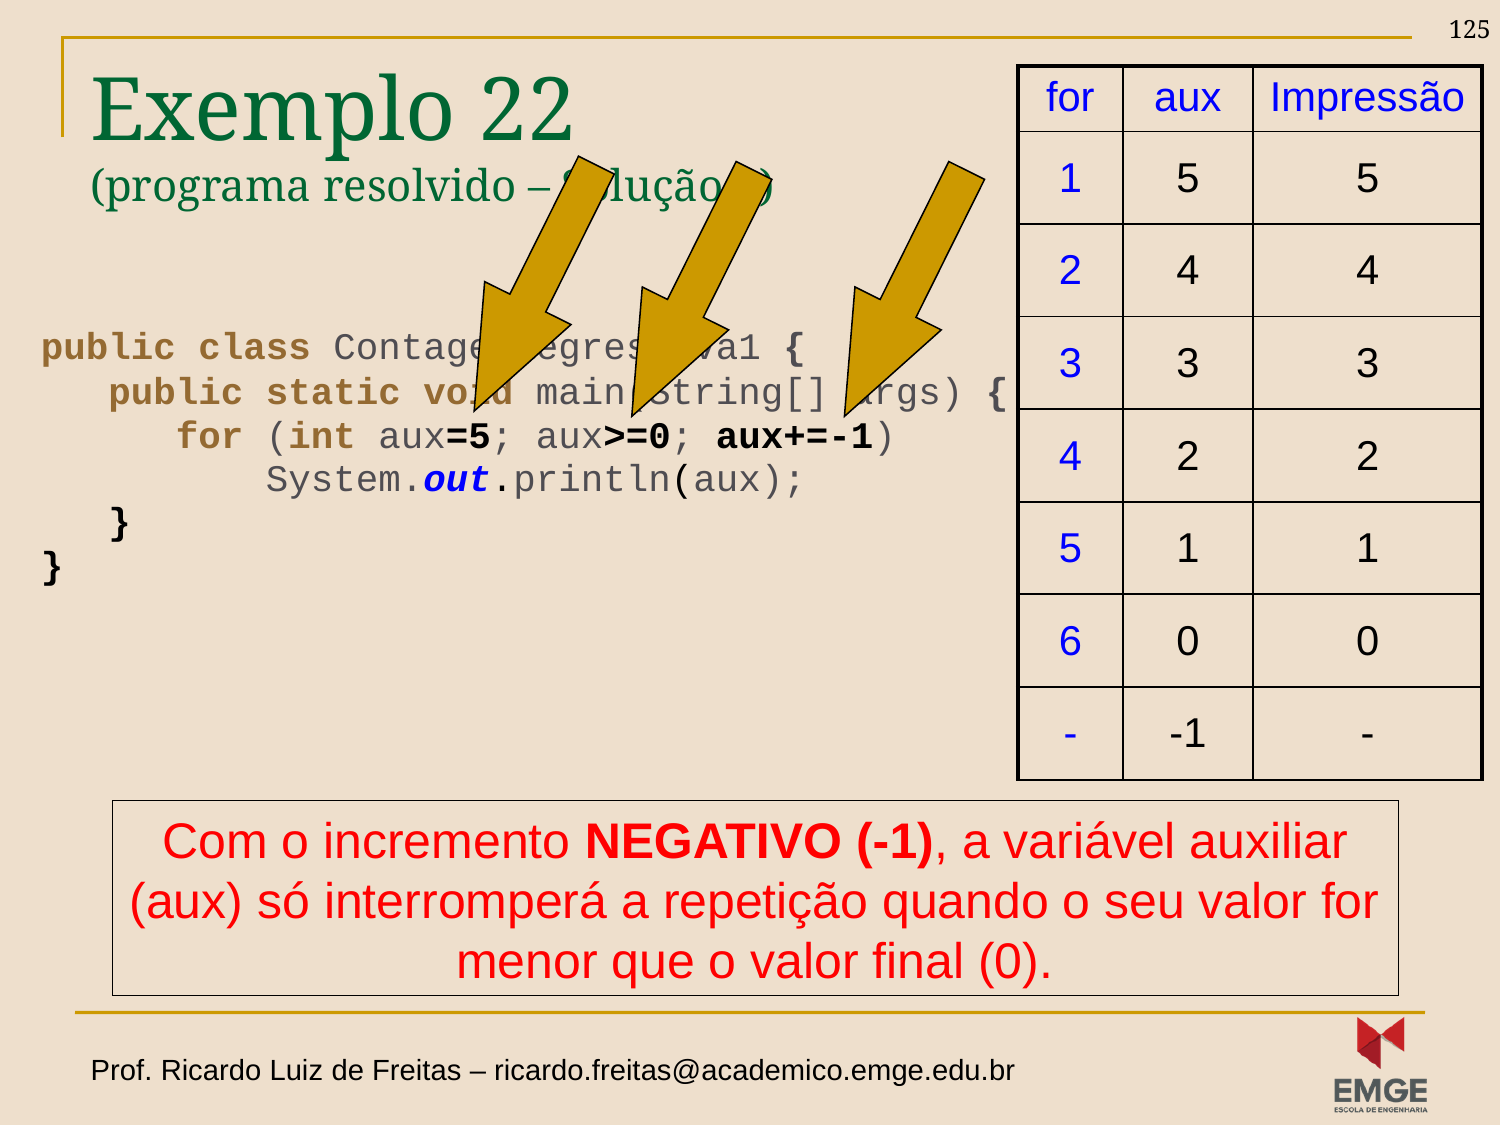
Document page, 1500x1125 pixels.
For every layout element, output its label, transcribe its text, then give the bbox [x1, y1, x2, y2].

table_cell 0 [1124, 595, 1252, 686]
table_cell 1 [1020, 132, 1122, 223]
table_cell 0 [1254, 595, 1480, 686]
table_cell 6 [1020, 595, 1122, 686]
table_header Impressão [1254, 68, 1480, 131]
text_box public class ContagemRegressiva1 { public static void main(String[] args) { for (int aux=5; aux>=0; aux+=-1) System.out.println(aux); } } [25, 314, 1016, 593]
table_cell 3 [1254, 317, 1480, 408]
picture [1328, 1012, 1433, 1116]
slide_number 125 [1392, 0, 1500, 55]
table_cell -1 [1124, 688, 1252, 779]
table_cell 5 [1254, 132, 1480, 223]
title Exemplo 22 (programa resolvido – Solução 2) [75, 45, 1425, 233]
text_box [631, 161, 772, 417]
text_box [844, 161, 985, 417]
table_header aux [1124, 68, 1252, 131]
table_cell 3 [1124, 317, 1252, 408]
table_cell 2 [1254, 410, 1480, 501]
table_header for [1020, 68, 1122, 131]
table_cell 5 [1020, 503, 1122, 593]
table_cell - [1254, 688, 1480, 779]
table_cell 2 [1124, 410, 1252, 501]
text_box [474, 156, 615, 412]
text_box Com o incremento NEGATIVO (-1), a variável auxiliar (aux) só interromperá a repetição quando o seu valor for menor que o valor final (0). [112, 800, 1399, 996]
table_cell 1 [1254, 503, 1480, 593]
table_cell 2 [1020, 225, 1122, 316]
table_cell 3 [1020, 317, 1122, 408]
table_cell 5 [1124, 132, 1252, 223]
table_cell 1 [1124, 503, 1252, 593]
table_cell 4 [1020, 410, 1122, 501]
table_cell 4 [1124, 225, 1252, 316]
table_cell - [1020, 688, 1122, 779]
table_cell 4 [1254, 225, 1480, 316]
